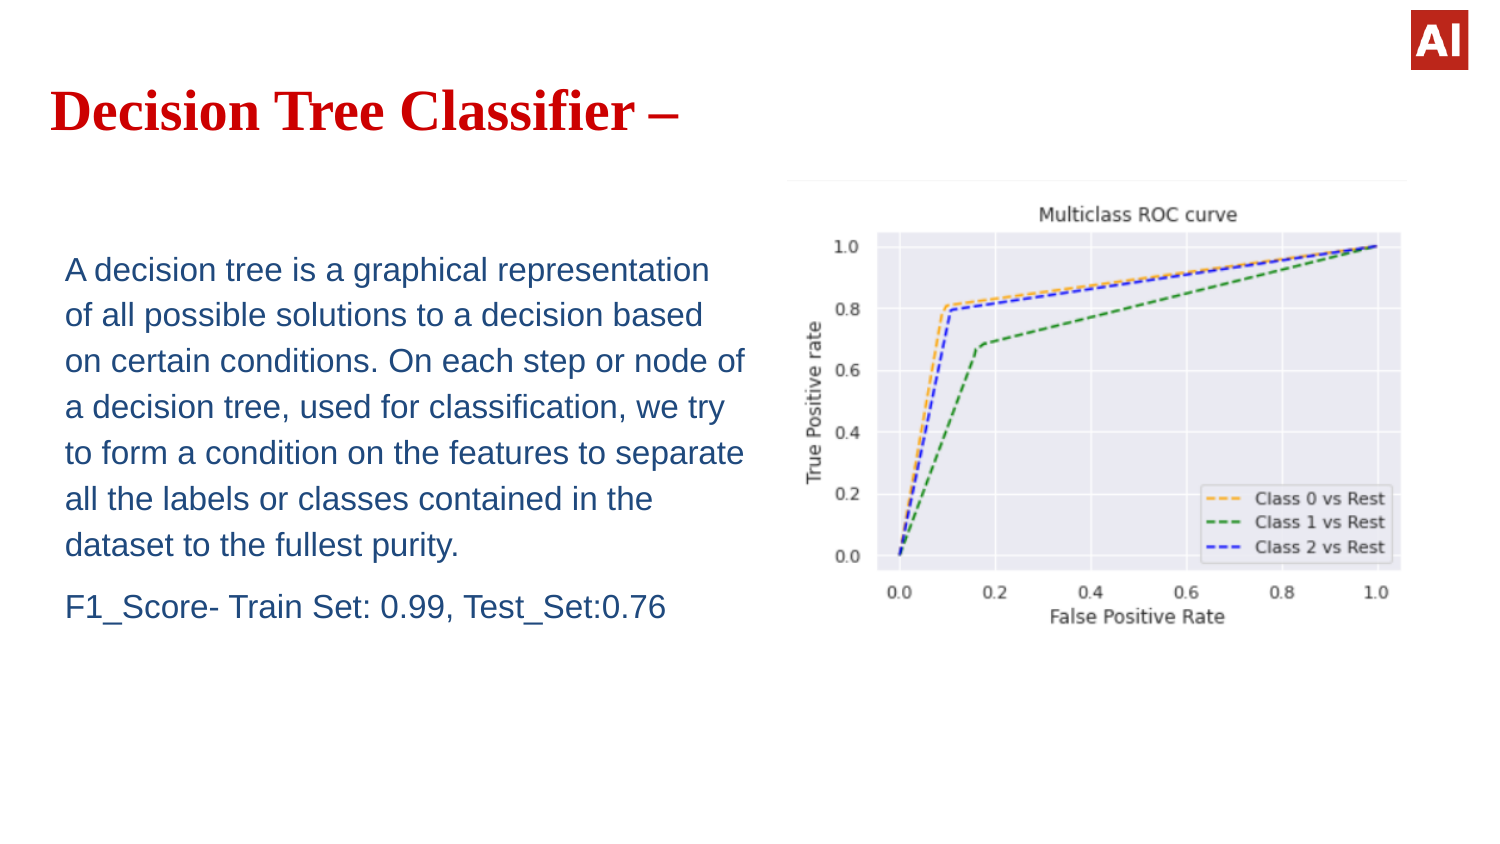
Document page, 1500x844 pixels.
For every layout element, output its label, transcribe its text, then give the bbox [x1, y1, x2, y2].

picture [787, 180, 1407, 639]
title Decision Tree Classifier – [50, 71, 1015, 284]
text_box A decision tree is a graphical representation of all possible solutions to a decision based on certain conditions. On each step or node of a decision tree, used for classification, we try to form a condition on the features to separate all the labels or classes contained in the dataset to the fullest purity. F1_Score- Train Set: 0.99, Test_Set:0.76 [50, 234, 763, 633]
picture [1411, 10, 1469, 70]
